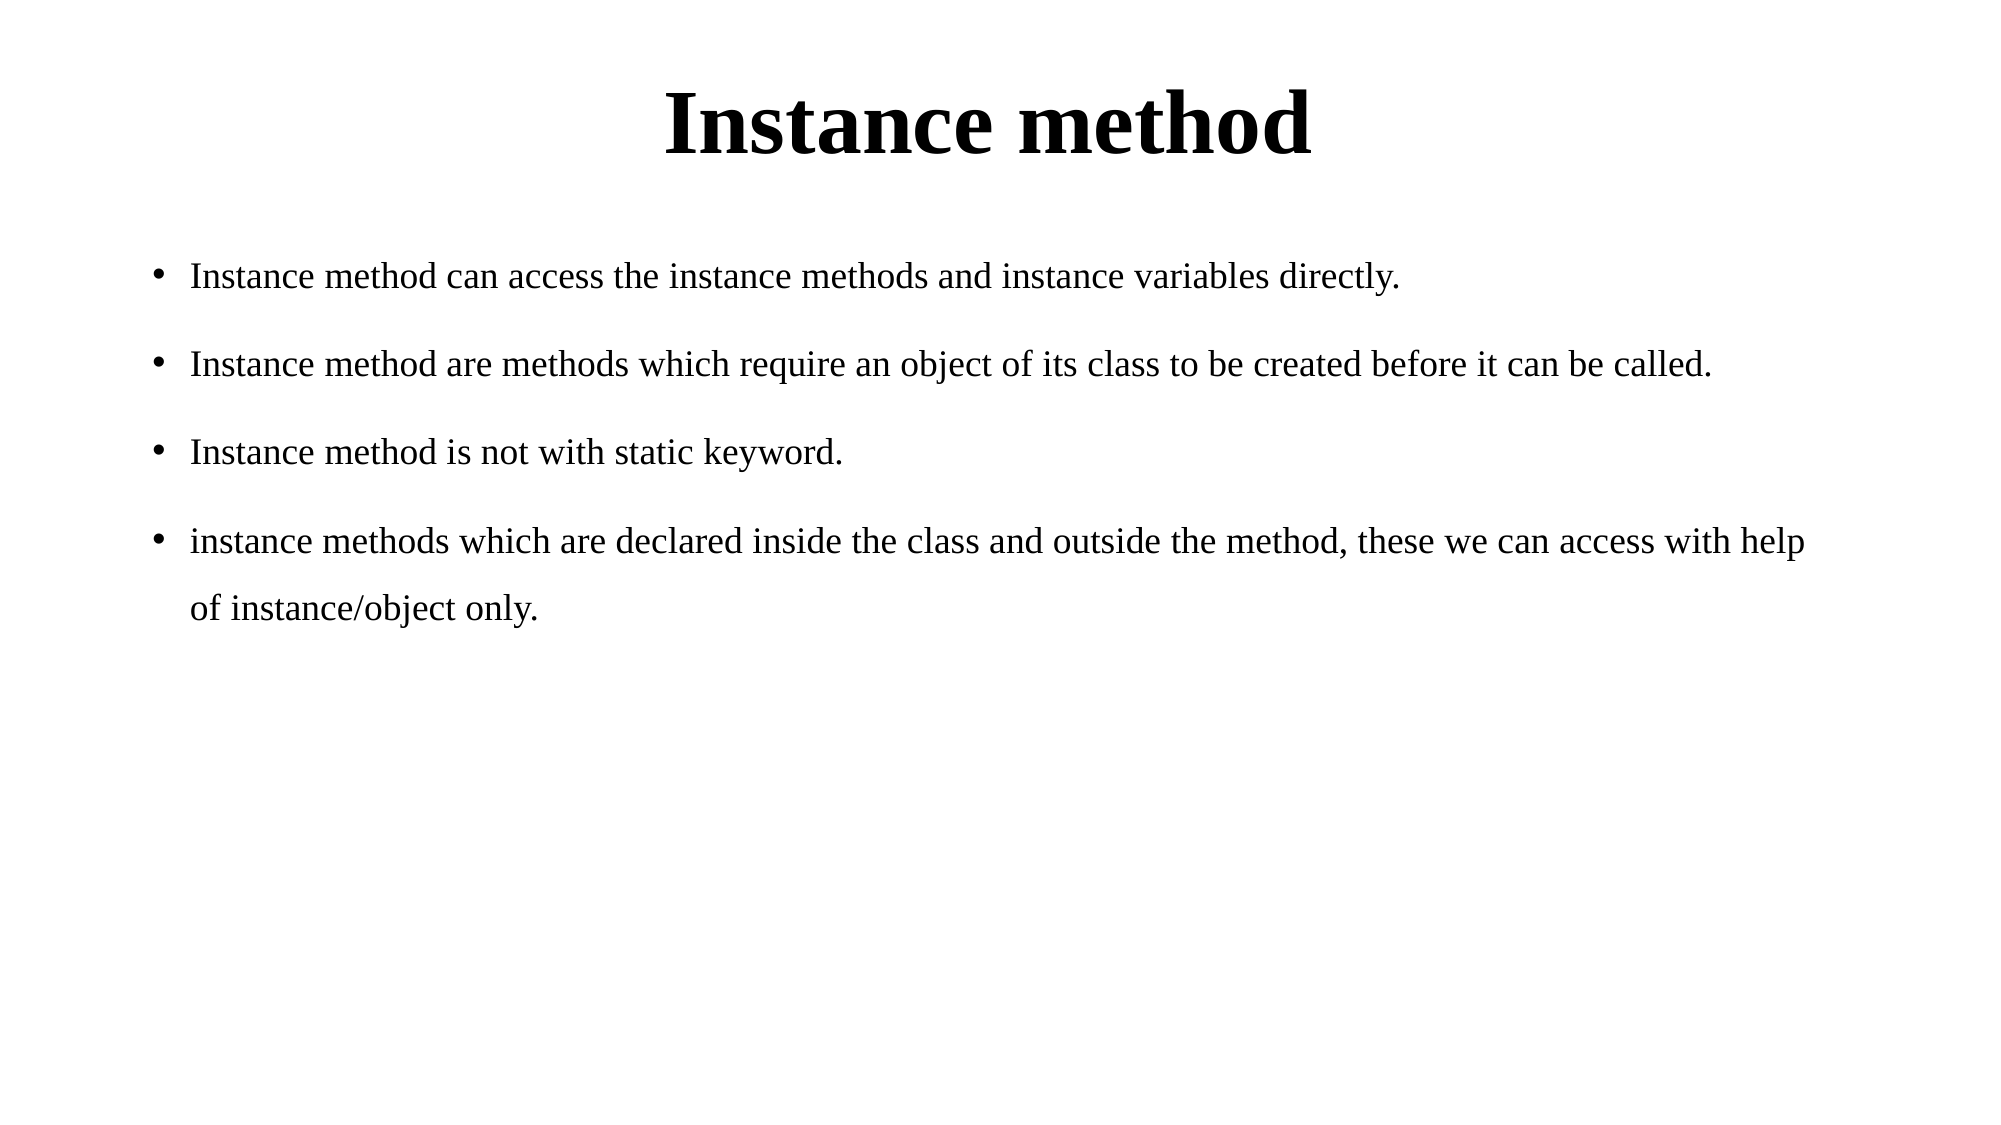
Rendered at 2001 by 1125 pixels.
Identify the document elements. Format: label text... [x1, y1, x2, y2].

title Instance method [137, 26, 1863, 220]
list Instance method can access the instance methods and instance variables directly. Instance method are methods which require an object of its class to be created before it can be called. Instance method is not with static keyword. instance methods which are declared inside the class and outside the method, these we can access with help of instance/object only. [137, 220, 1863, 1034]
